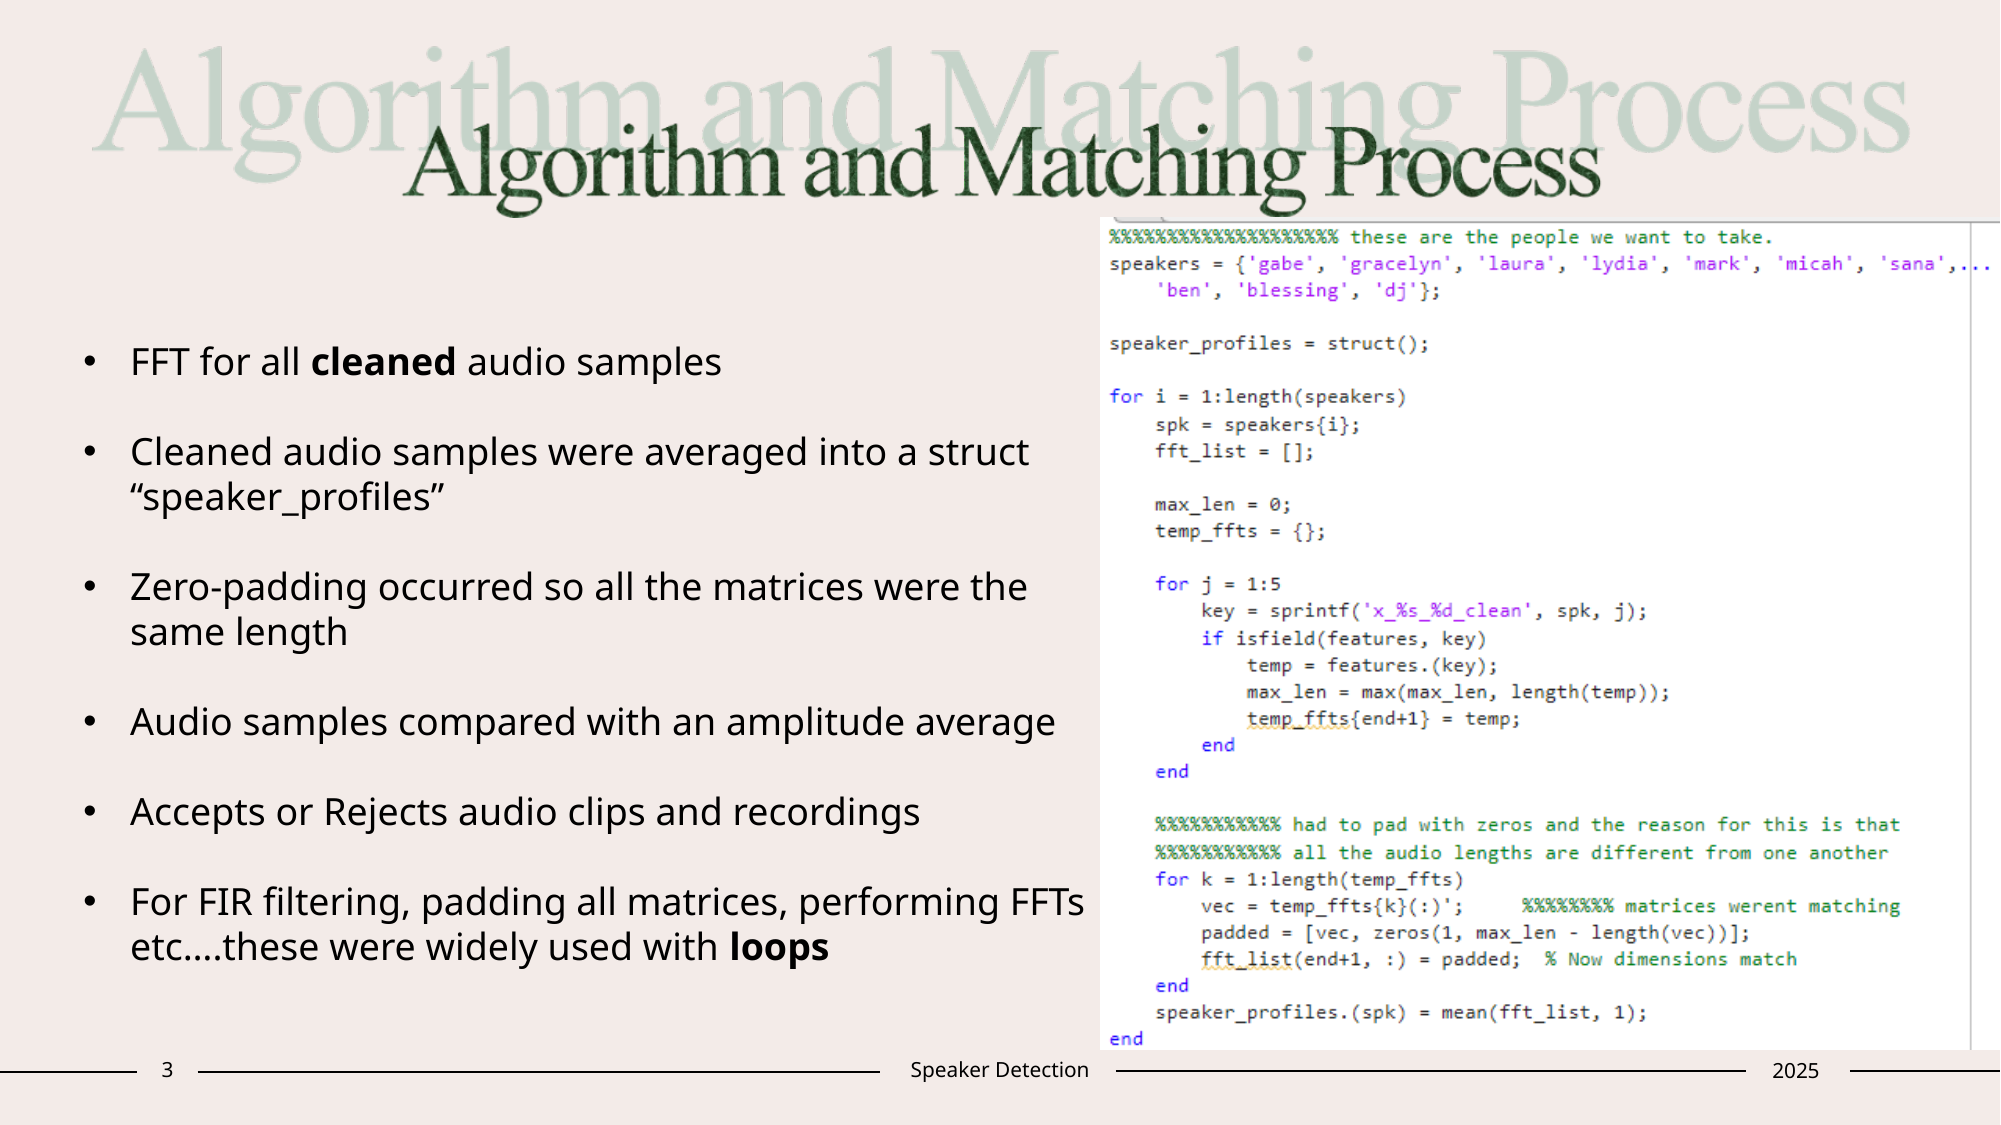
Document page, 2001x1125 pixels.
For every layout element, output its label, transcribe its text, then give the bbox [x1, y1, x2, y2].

slide_number 3 [137, 1050, 198, 1091]
picture [0, 35, 2000, 1050]
footer Speaker Detection [879, 1050, 1120, 1091]
text_box FFT for all cleaned audio samples Cleaned audio samples were averaged into a struct “speaker_profiles” Zero-padding occurred so all the matrices were the same length Audio samples compared with an amplitude average Accepts or Rejects audio clips and recordings For FIR filtering, padding all matrices, performing FFTs etc….these were widely used with loops [68, 330, 1100, 1021]
slide_number 2025 [1743, 1050, 1849, 1091]
